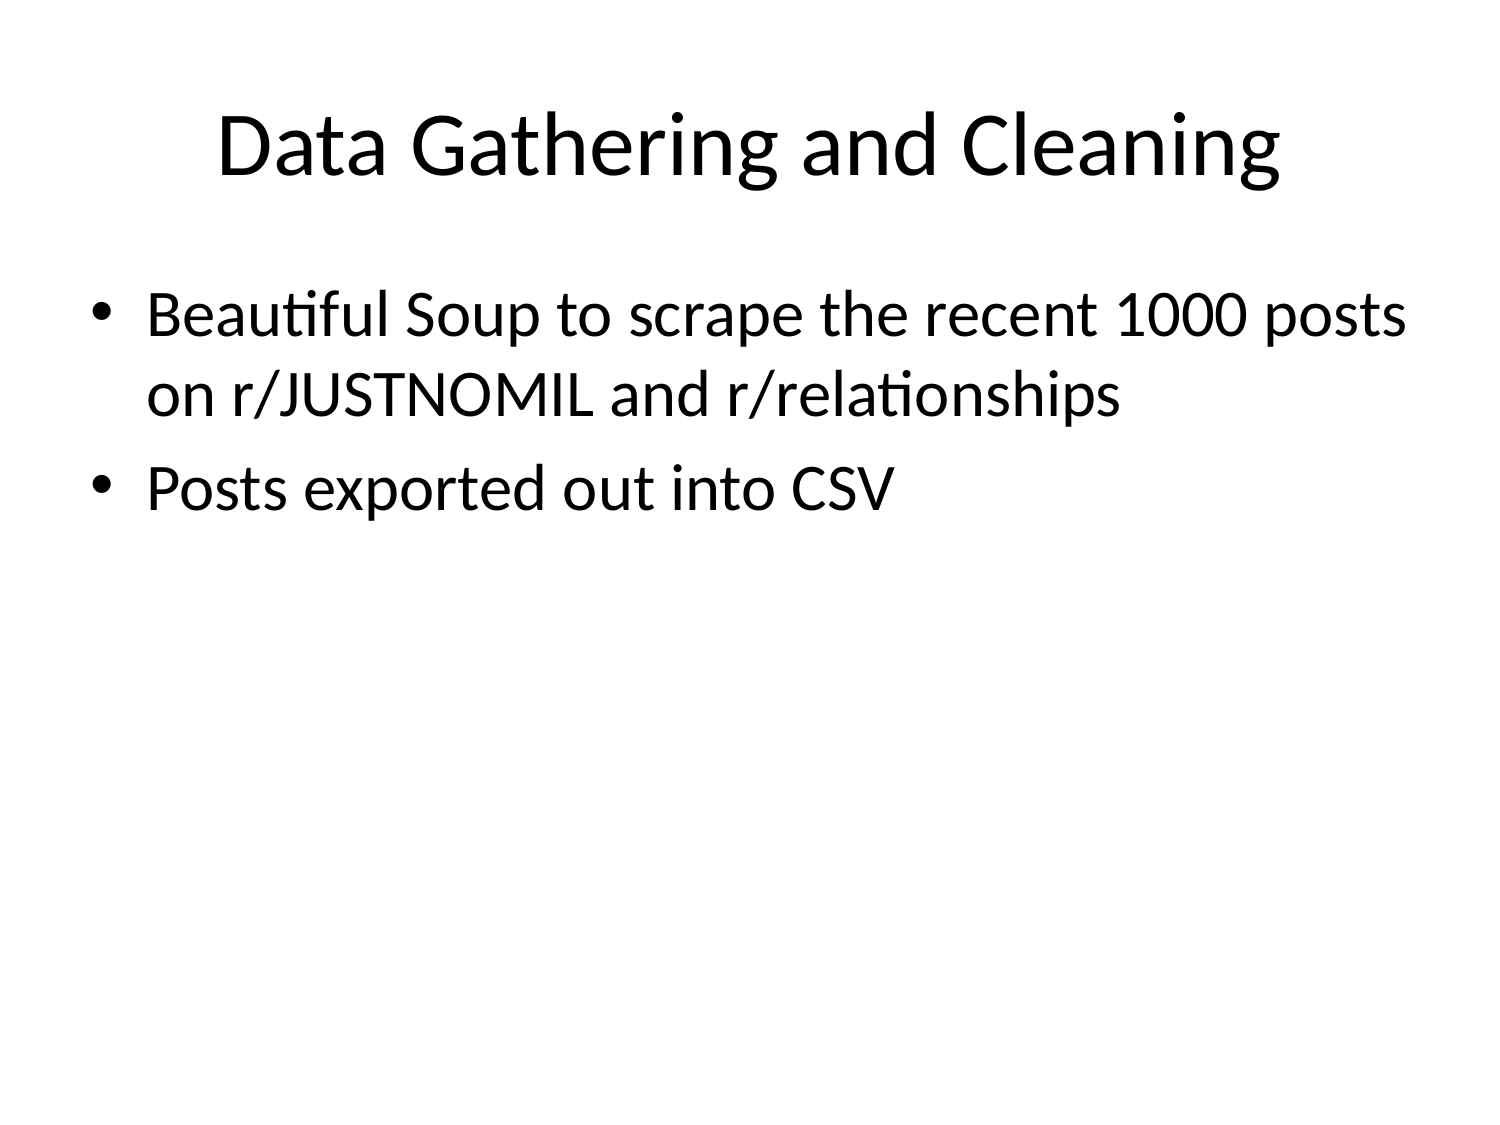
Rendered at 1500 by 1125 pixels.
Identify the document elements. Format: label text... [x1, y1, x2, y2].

list Beautiful Soup to scrape the recent 1000 posts on r/JUSTNOMIL and r/relationships Posts exported out into CSV [75, 262, 1425, 1005]
title Data Gathering and Cleaning [75, 45, 1425, 233]
